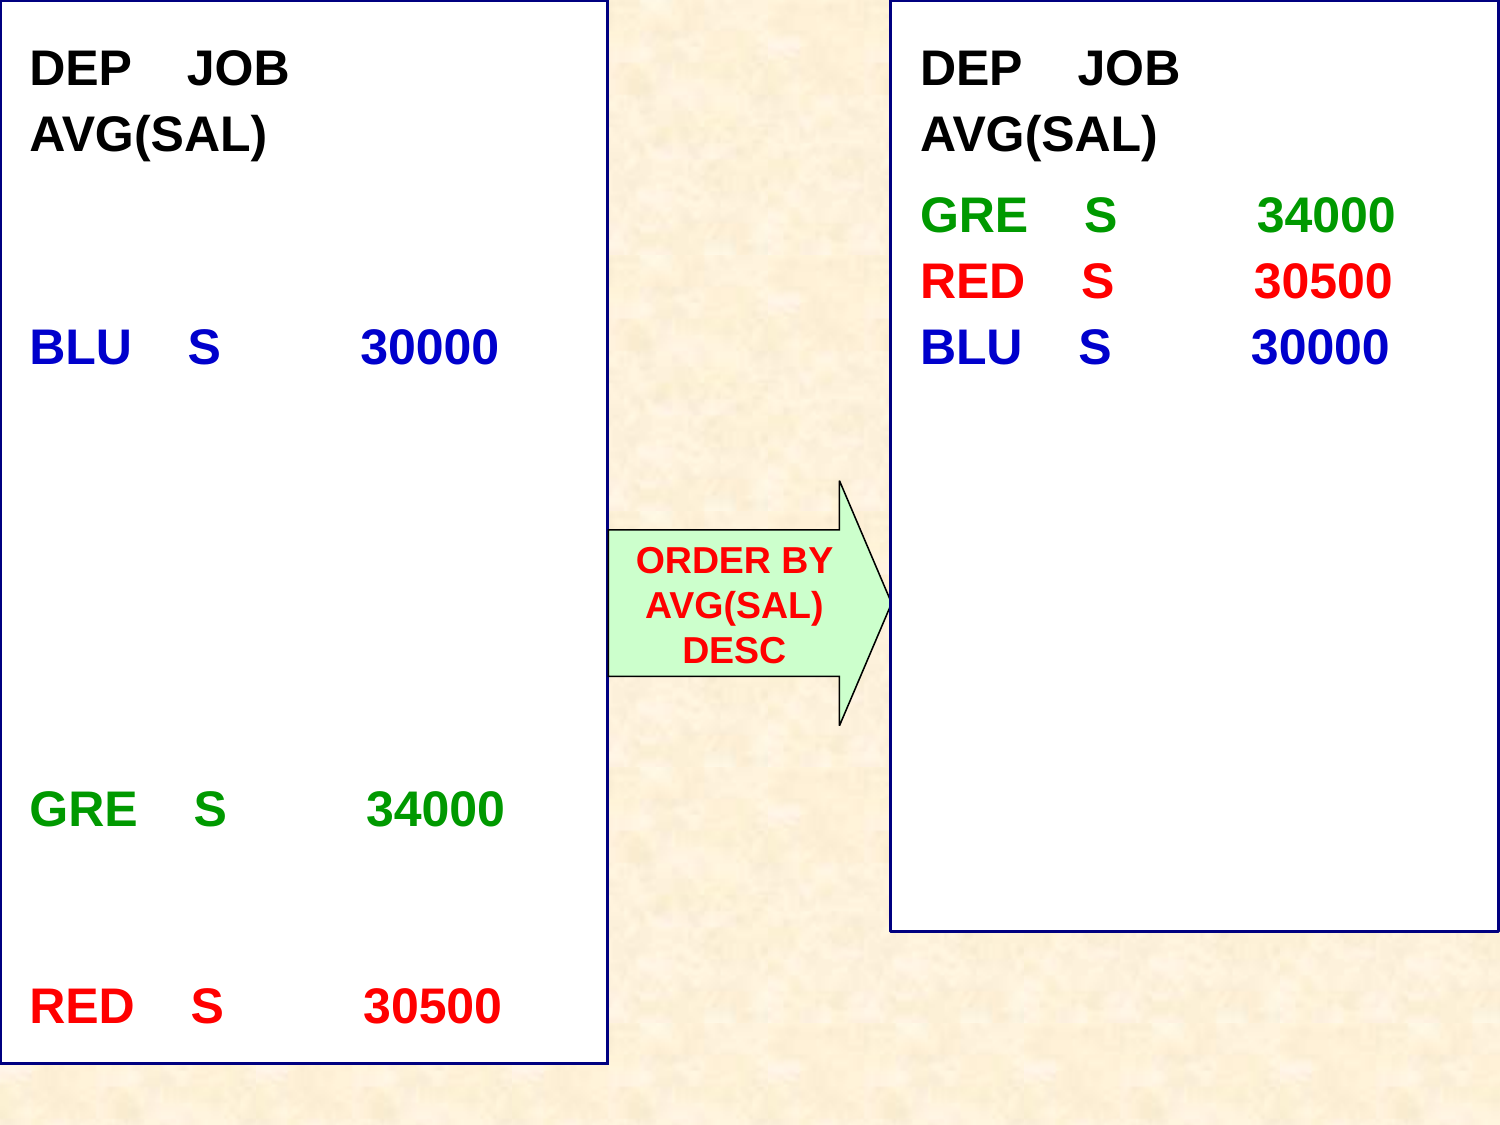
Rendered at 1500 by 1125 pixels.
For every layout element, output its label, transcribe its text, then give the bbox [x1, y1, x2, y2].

text_box ORDER BY AVG(SAL) DESC [608, 480, 890, 726]
text_box DEP JOB AVG(SAL) BLU S 30000 GRE S 34000 RED S 30500 [0, 0, 608, 1064]
picture [608, 0, 890, 597]
picture [0, 0, 1500, 1125]
text_box DEP JOB AVG(SAL) GRE S 34000 RED S 30500 BLU S 30000 [890, 0, 1499, 932]
